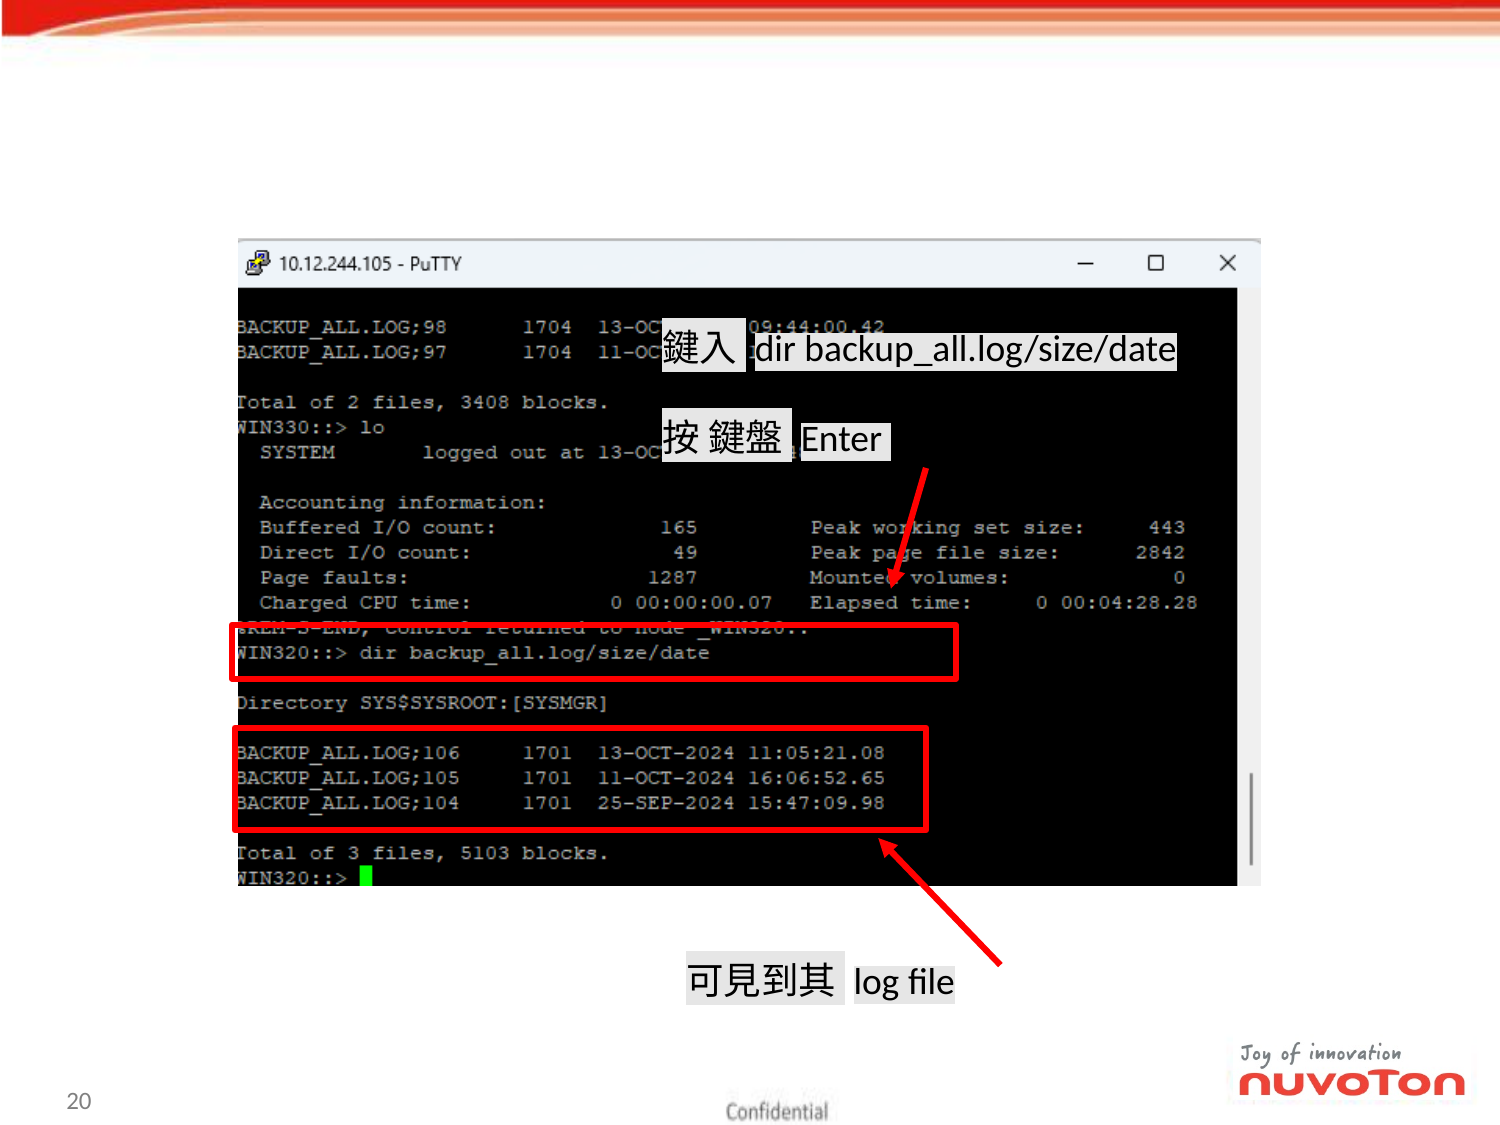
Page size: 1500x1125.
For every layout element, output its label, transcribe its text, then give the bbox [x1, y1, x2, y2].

slide_number 19 [0, 1069, 160, 1125]
text_box 可見到其 log file [671, 949, 1262, 1009]
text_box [878, 837, 1001, 966]
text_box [890, 467, 927, 589]
picture [1, 0, 1500, 1125]
